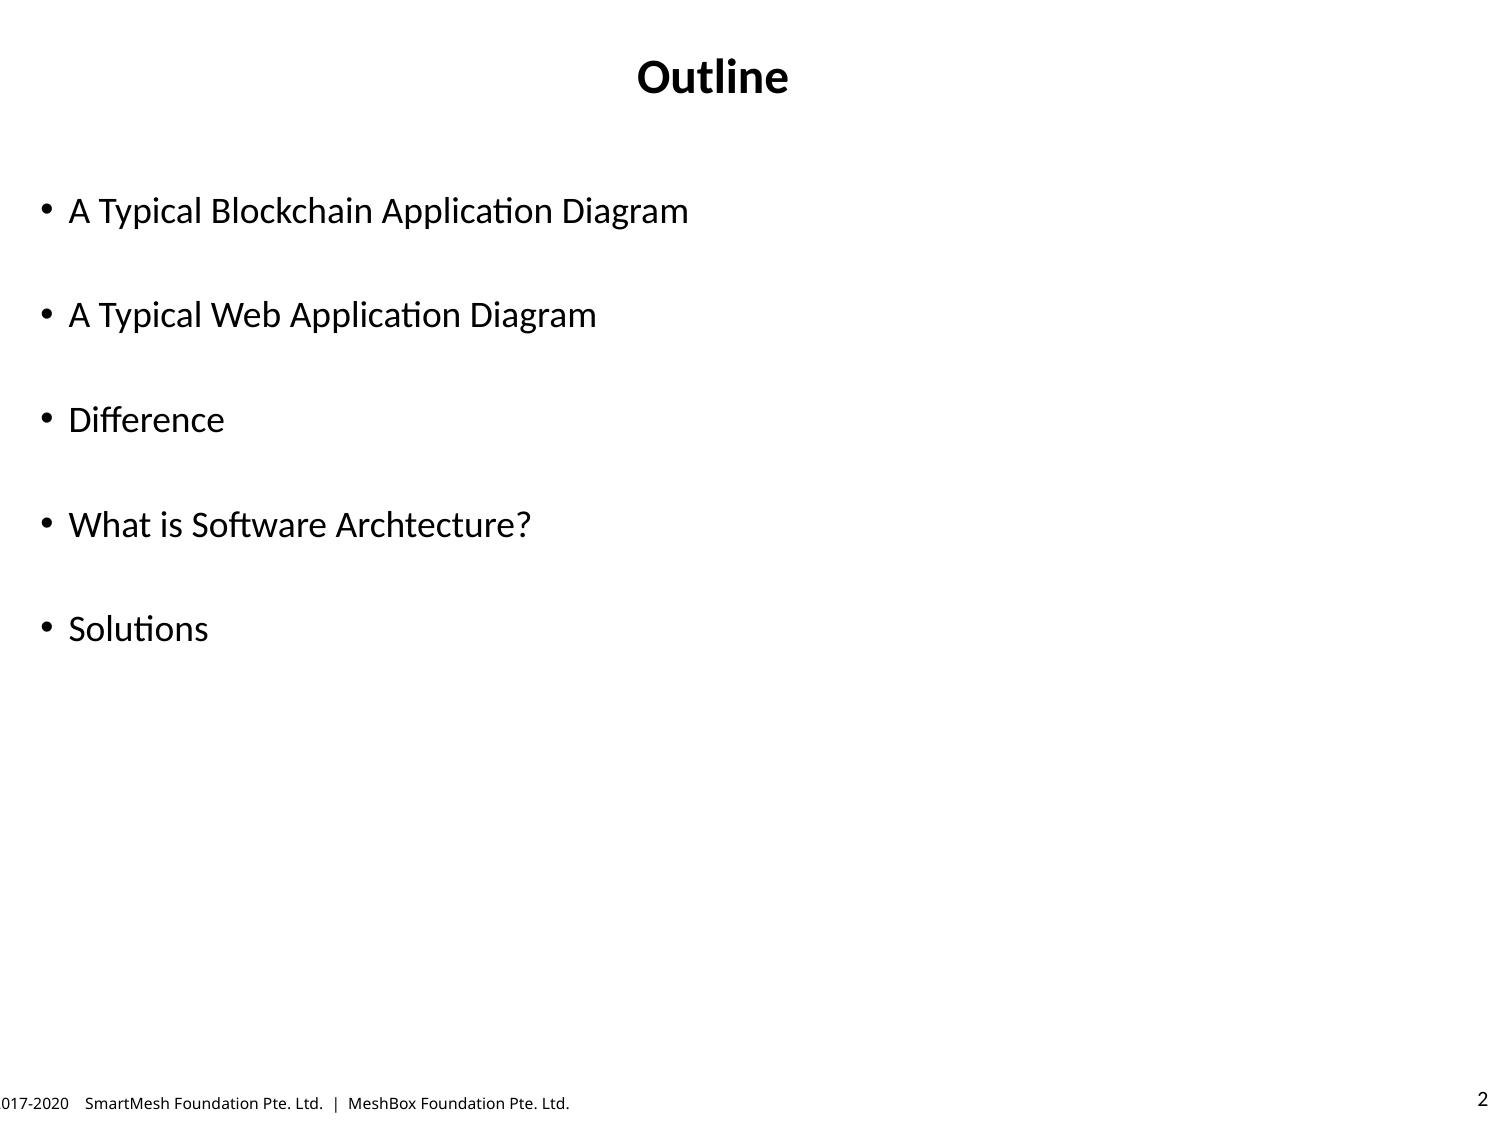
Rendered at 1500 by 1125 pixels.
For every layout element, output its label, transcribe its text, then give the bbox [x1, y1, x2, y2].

title Outline [38, 50, 1388, 105]
text_box A Typical Blockchain Application Diagram A Typical Web Application Diagram Difference What is Software Archtecture? Solutions [40, 140, 1460, 1041]
text_box [1291, 1077, 1500, 1119]
text_box © 2017-2020 SmartMesh Foundation Pte. Ltd. | MeshBox Foundation Pte. Ltd. [0, 1088, 576, 1119]
